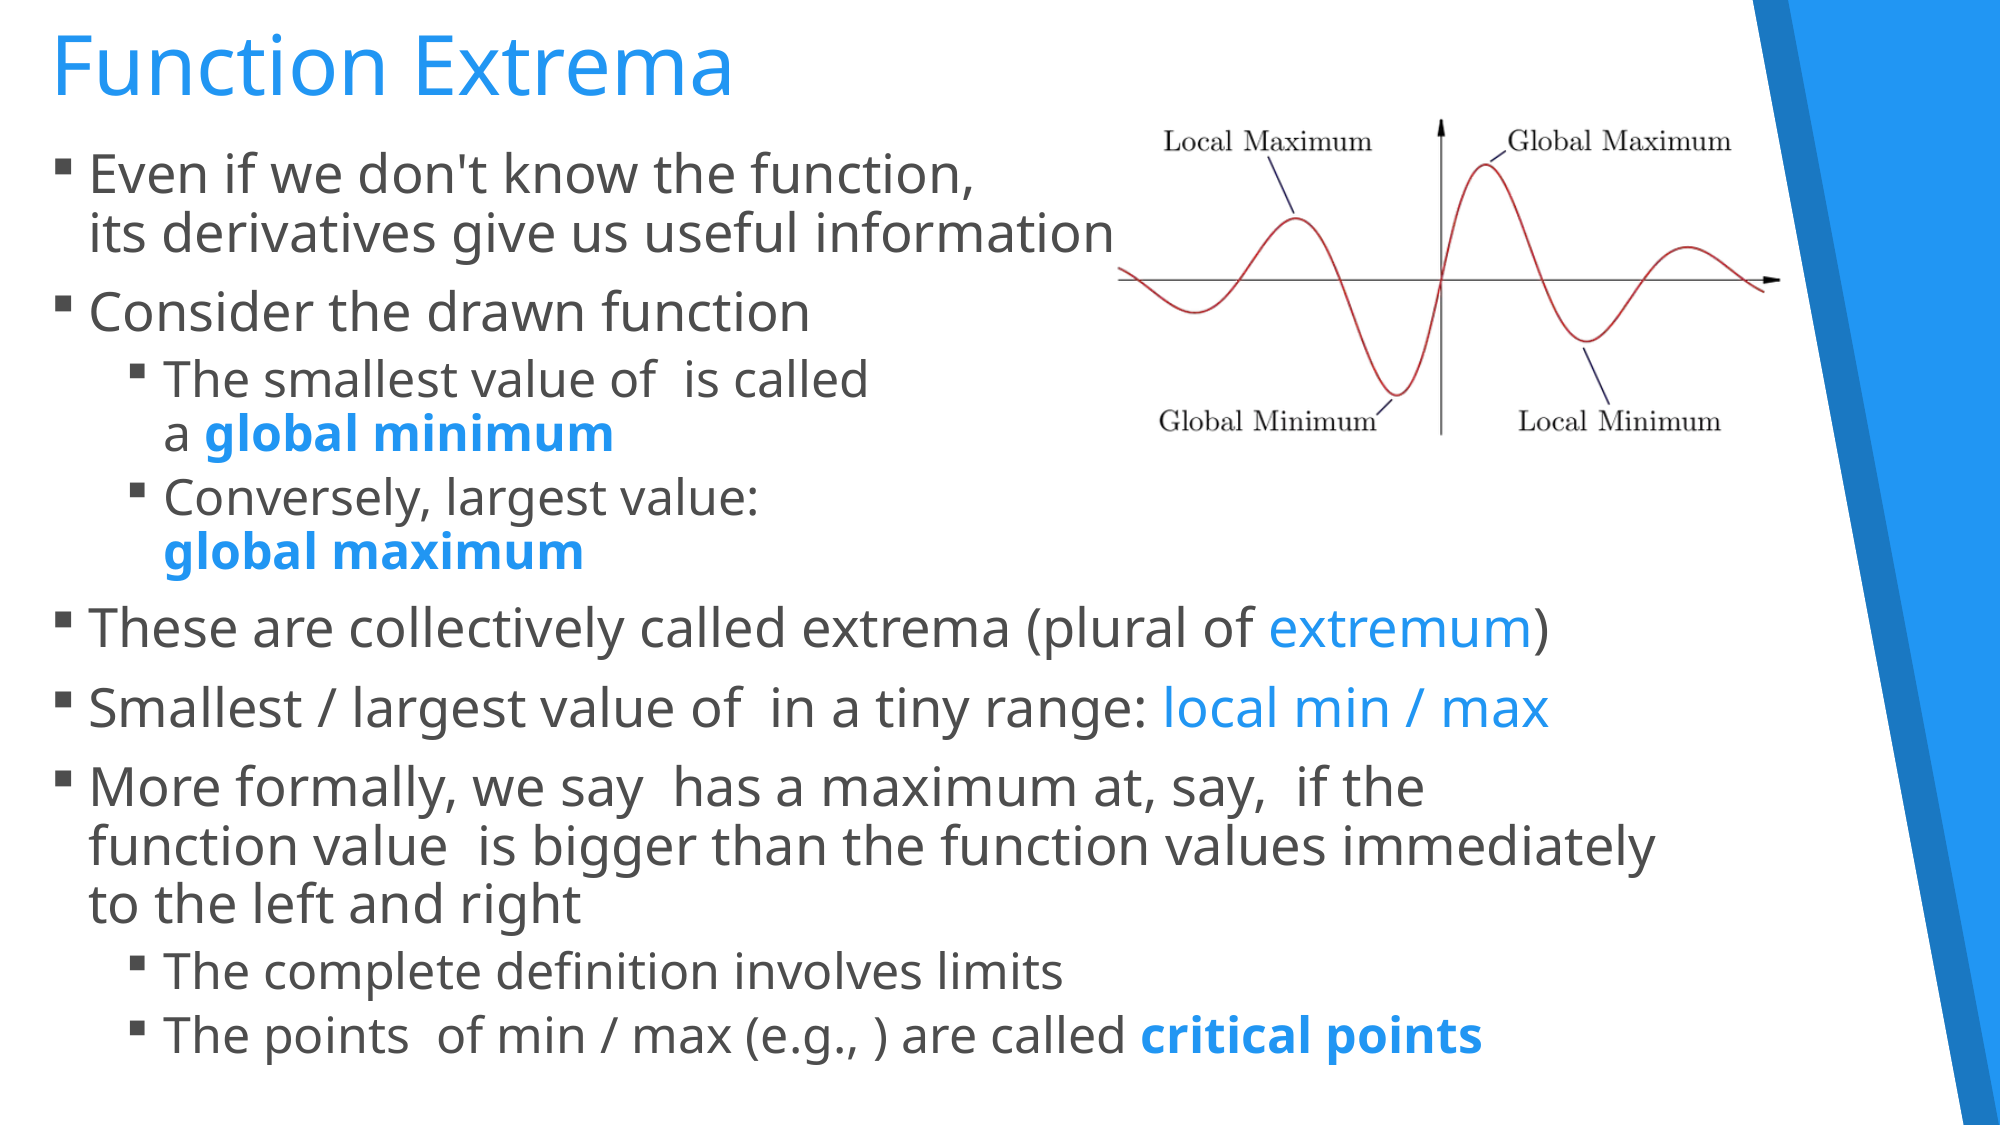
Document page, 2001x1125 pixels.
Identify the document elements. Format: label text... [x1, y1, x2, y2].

picture [1112, 110, 1784, 447]
title Function Extrema [35, 0, 1959, 137]
